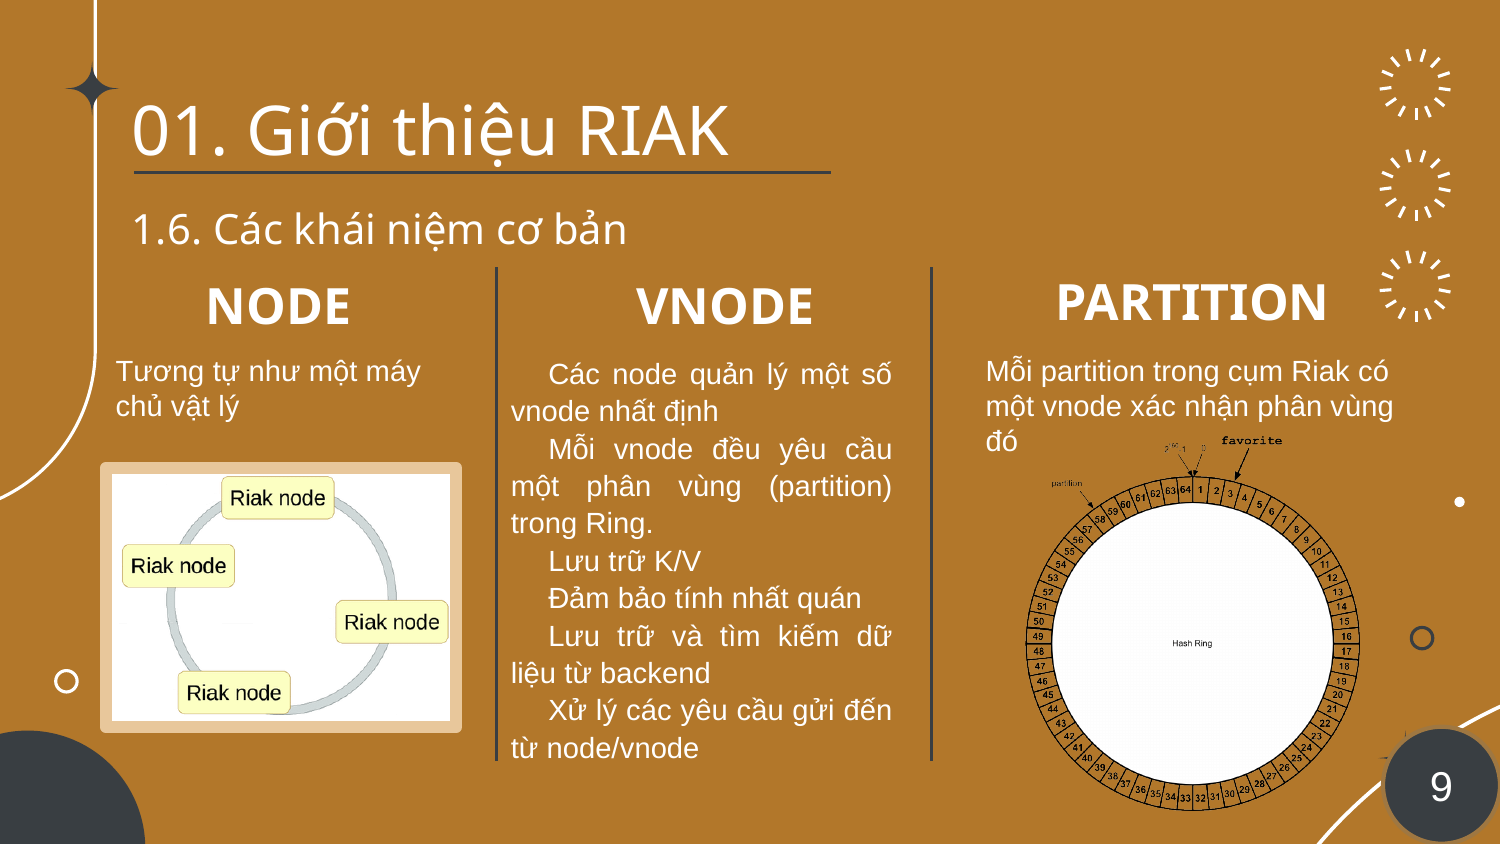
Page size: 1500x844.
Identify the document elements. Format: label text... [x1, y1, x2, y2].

text_box 1.6. Các khái niệm cơ bản [116, 188, 1435, 268]
picture [1025, 436, 1361, 811]
text_box [688, 406, 739, 457]
text_box Mỗi partition trong cụm Riak có một vnode xác nhận phân vùng đó [970, 345, 1416, 465]
text_box PARTITION [995, 268, 1391, 345]
text_box VNODE [527, 268, 923, 359]
text_box 9 [1380, 724, 1500, 844]
picture [112, 474, 450, 722]
text_box Tương tự như một máy chủ vật lý [100, 345, 469, 430]
text_box [725, 449, 775, 500]
text_box 01. Giới thiệu RIAK [116, 88, 1435, 167]
text_box Các node quản lý một số vnode nhất định Mỗi vnode đều yêu cầu một phân vùng (partition) trong Ring. Lưu trữ K/V Đảm bảo tính nhất quán Lưu trữ và tìm kiếm dữ liệu từ backend Xử lý các yêu cầu gửi đến từ node/vnode [496, 345, 908, 772]
text_box NODE [80, 261, 477, 359]
